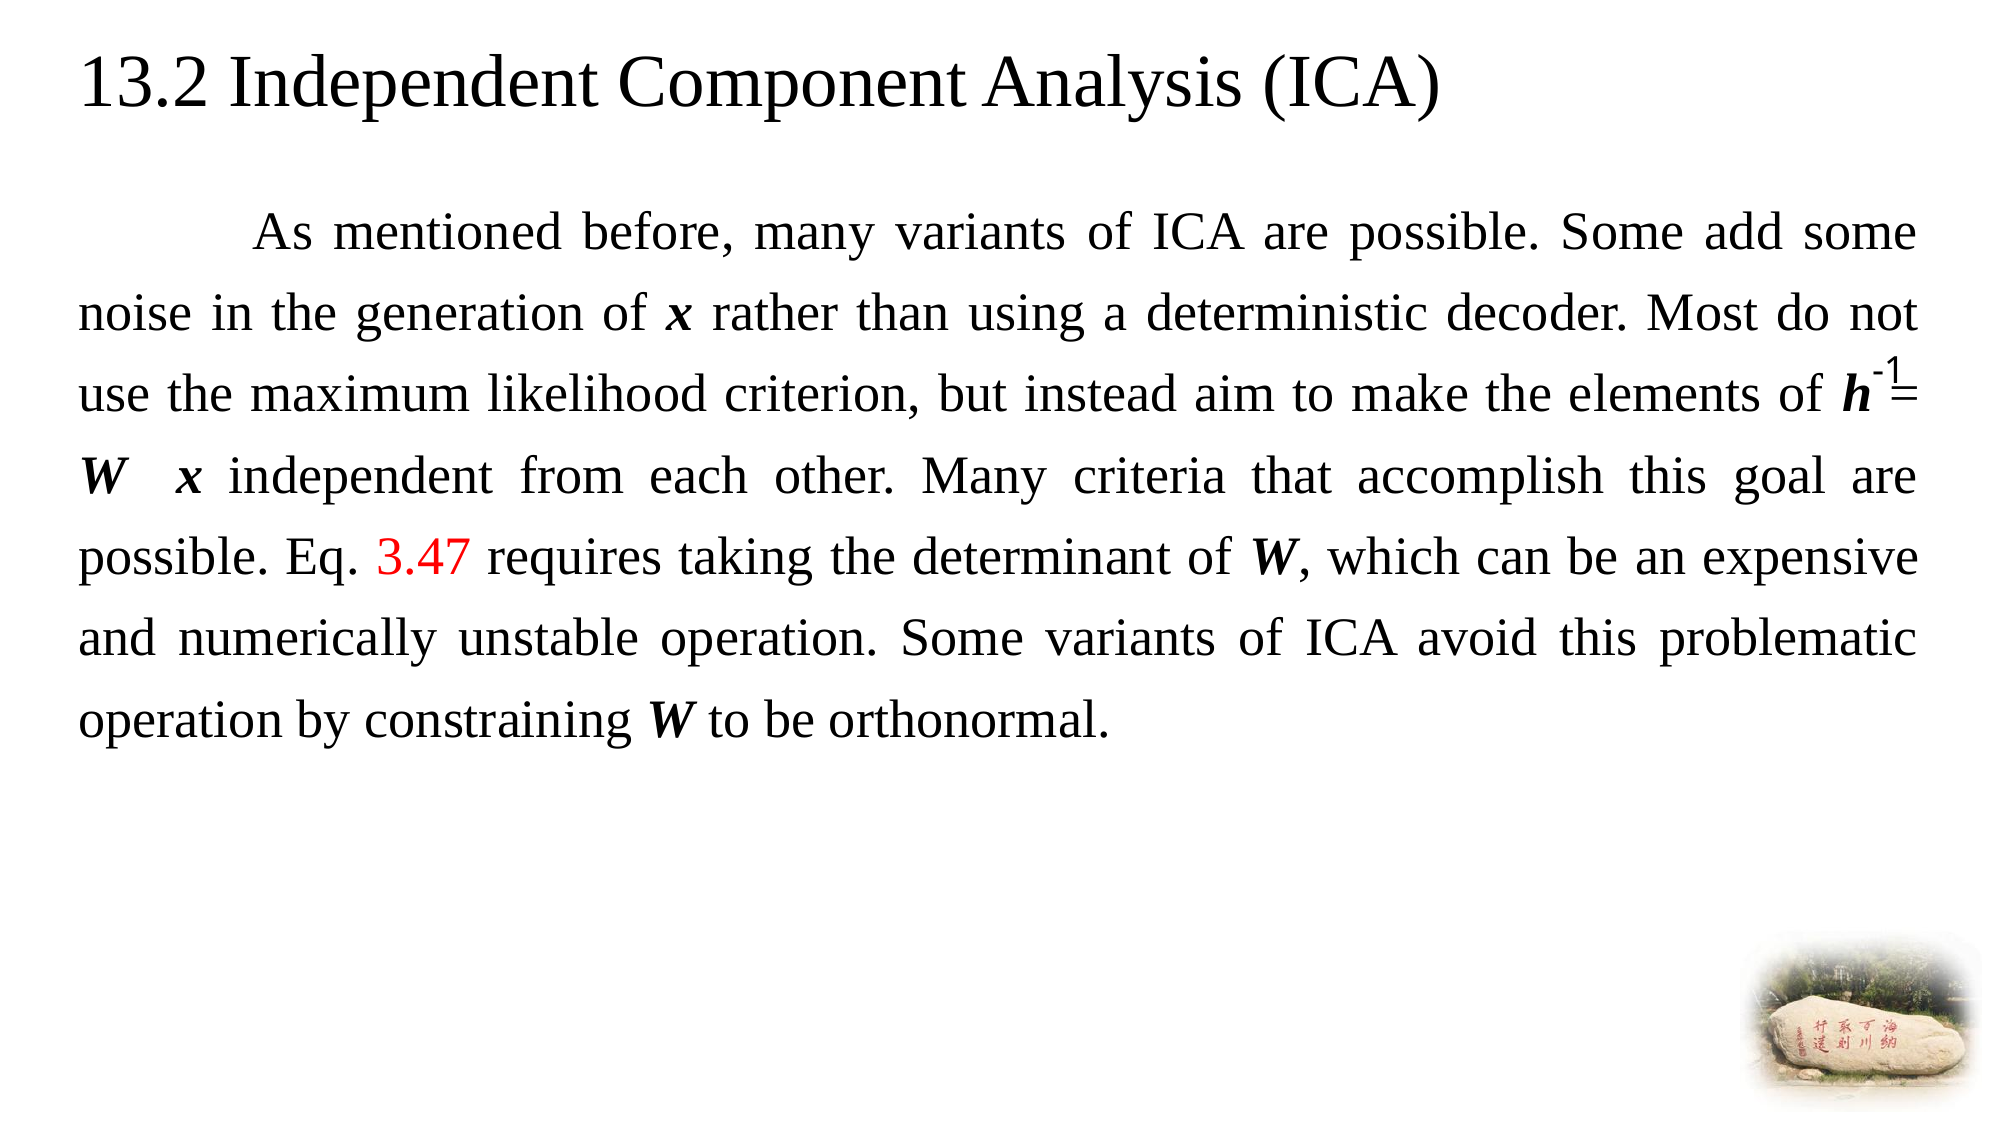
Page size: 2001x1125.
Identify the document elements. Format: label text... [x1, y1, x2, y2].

list As mentioned before, many variants of ICA are possible. Some add some noise in the generation of x rather than using a deterministic decoder. Most do not use the maximum likelihood criterion, but instead aim to make the elements of h = W x independent from each other. Many criteria that accomplish this goal are possible. Eq. 3.47 requires taking the determinant of W, which can be an expensive and numerically unstable operation. Some variants of ICA avoid this problematic operation by constraining W to be orthonormal. [63, 171, 1936, 1014]
title 13.2 Independent Component Analysis (ICA) [63, 21, 1936, 142]
text_box -1 [1857, 338, 1930, 398]
picture [1740, 927, 1985, 1112]
